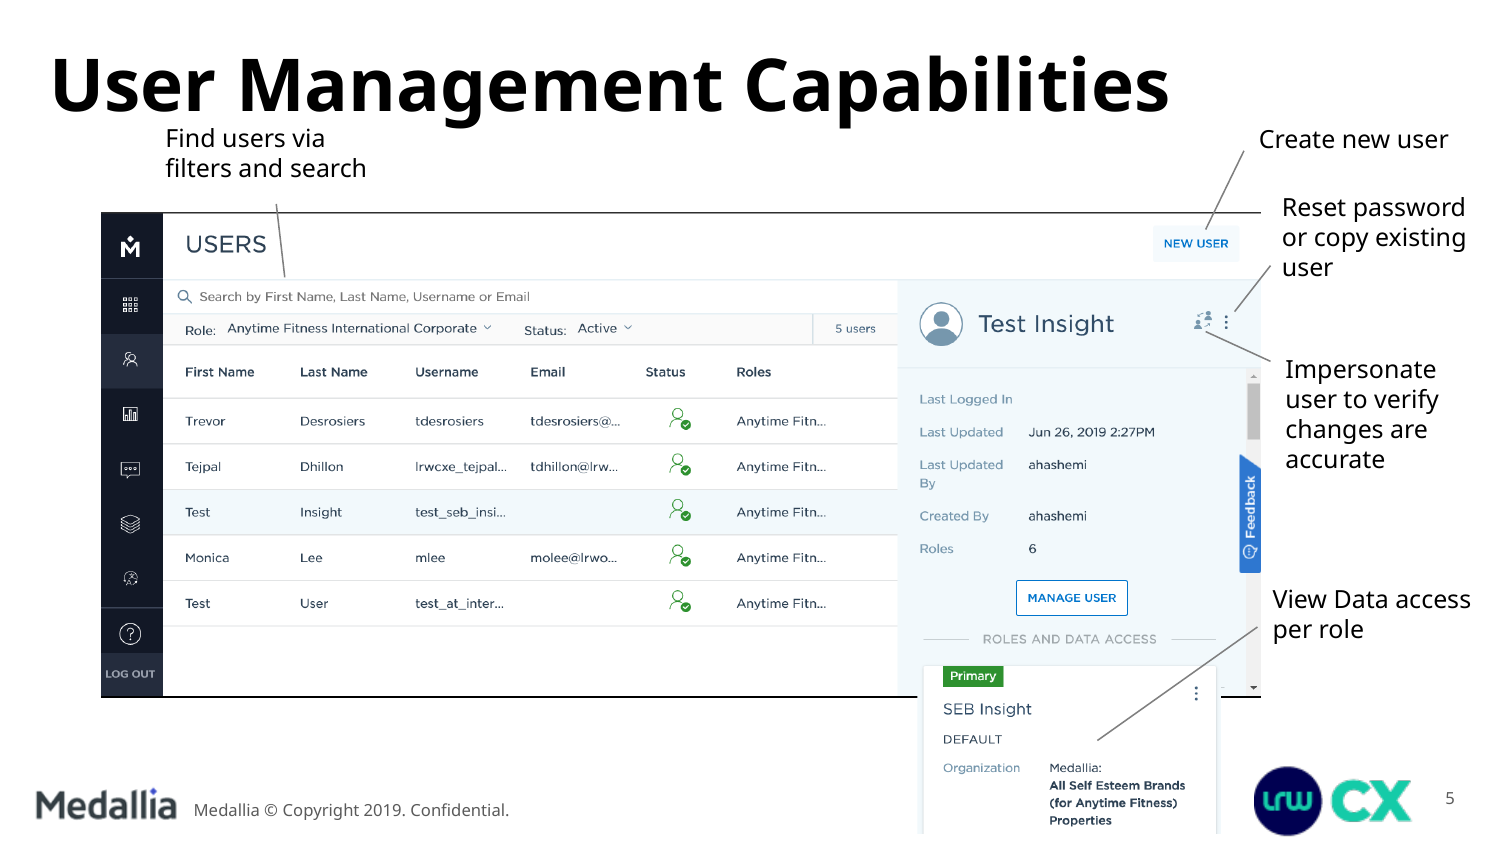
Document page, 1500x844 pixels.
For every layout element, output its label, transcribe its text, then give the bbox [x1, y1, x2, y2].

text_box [1234, 265, 1271, 312]
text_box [1205, 150, 1245, 230]
list Create new user [1243, 108, 1496, 194]
list Impersonate user to verify changes are accurate [1270, 338, 1498, 457]
picture [101, 212, 1261, 834]
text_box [1205, 331, 1271, 362]
picture [29, 781, 180, 828]
list Find users via filters and search [150, 107, 403, 185]
list View Data access per role [1266, 568, 1500, 686]
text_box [1097, 626, 1258, 741]
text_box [275, 203, 285, 278]
picture [1254, 762, 1417, 841]
text_box Reset password or copy existing user [1266, 176, 1500, 295]
title User Management Capabilities [34, 28, 1384, 136]
